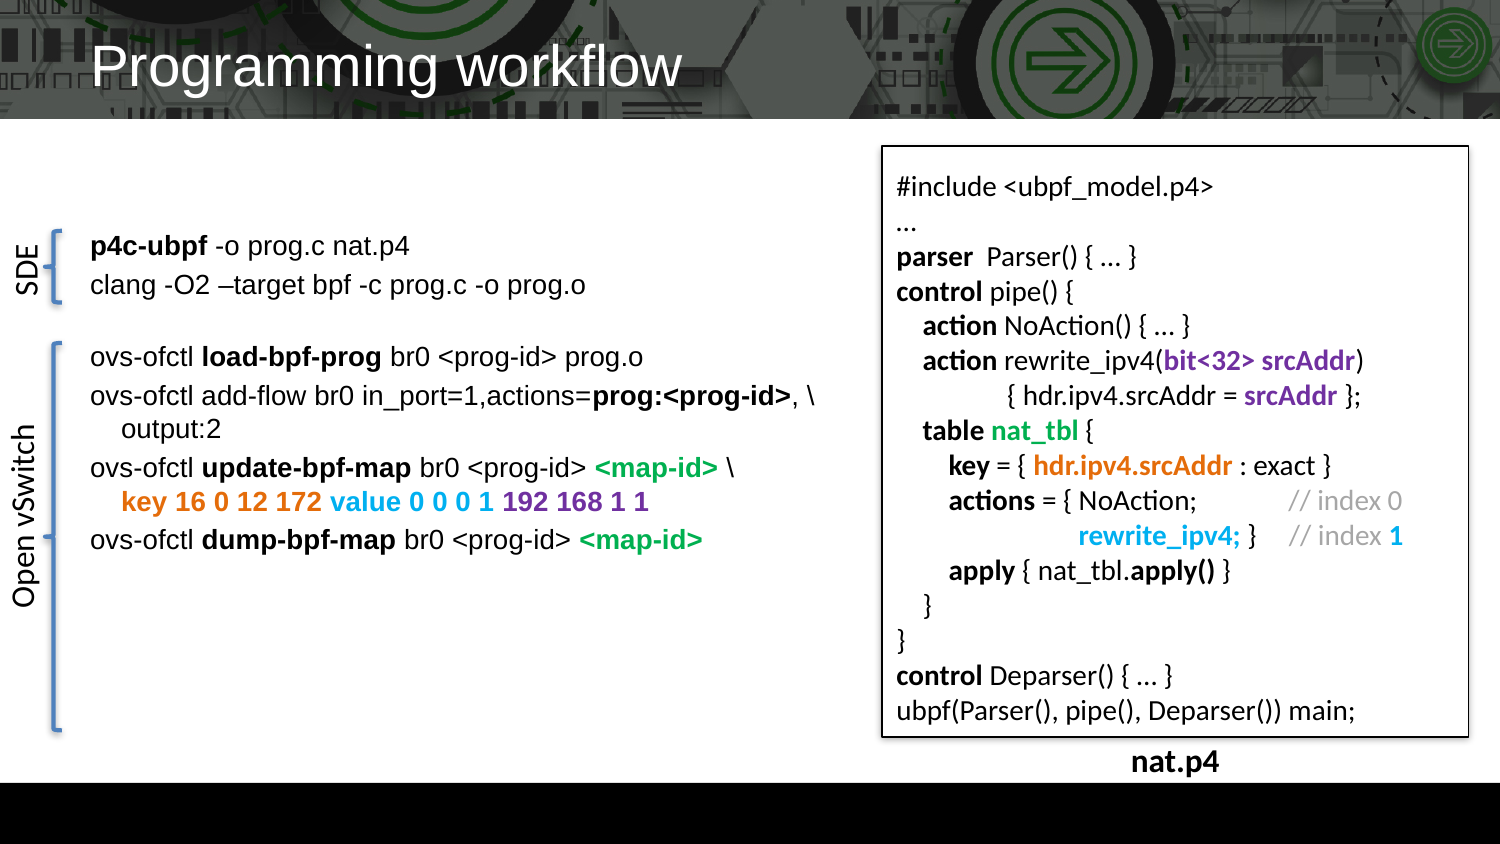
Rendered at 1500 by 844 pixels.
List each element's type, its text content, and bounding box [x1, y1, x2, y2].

text_box [52, 228, 63, 305]
text_box Open vSwitch [0, 339, 49, 810]
text_box [49, 340, 63, 733]
text_box #include <ubpf_model.p4> … parser Parser() { … } control pipe() { action NoAction() { … } action rewrite_ipv4(bit<32> srcAddr) { hdr.ipv4.srcAddr = srcAddr }; table nat_tbl { key = { hdr.ipv4.srcAddr : exact } actions = { NoAction; // index 0 rewrite_ipv4; } // index 1 apply { nat_tbl.apply() } } } control Deparser() { … } ubpf(Parser(), pipe(), Deparser()) main; [881, 145, 1469, 731]
title Programming workflow [75, 33, 1425, 93]
picture [0, 0, 1500, 119]
list p4c-ubpf -o prog.c nat.p4 clang -O2 –target bpf -c prog.c -o prog.o ovs-ofctl load-bpf-prog br0 <prog-id> prog.o ovs-ofctl add-flow br0 in_port=1,actions=prog:<prog-id>, \ output:2 ovs-ofctl update-bpf-map br0 <prog-id> <map-id> \ key 16 0 12 172 value 0 0 0 1 192 168 1 1 ovs-ofctl dump-bpf-map br0 <prog-id> <map-id> … ovs-ofctl delete-bpf-map br0 <prog-id> <map-id> key 16 0 12 172 ovs-ofctl unload-bpf-map br0 <prog-id> [75, 157, 881, 754]
text_box nat.p4 [881, 731, 1469, 787]
text_box SDE [0, 201, 52, 339]
